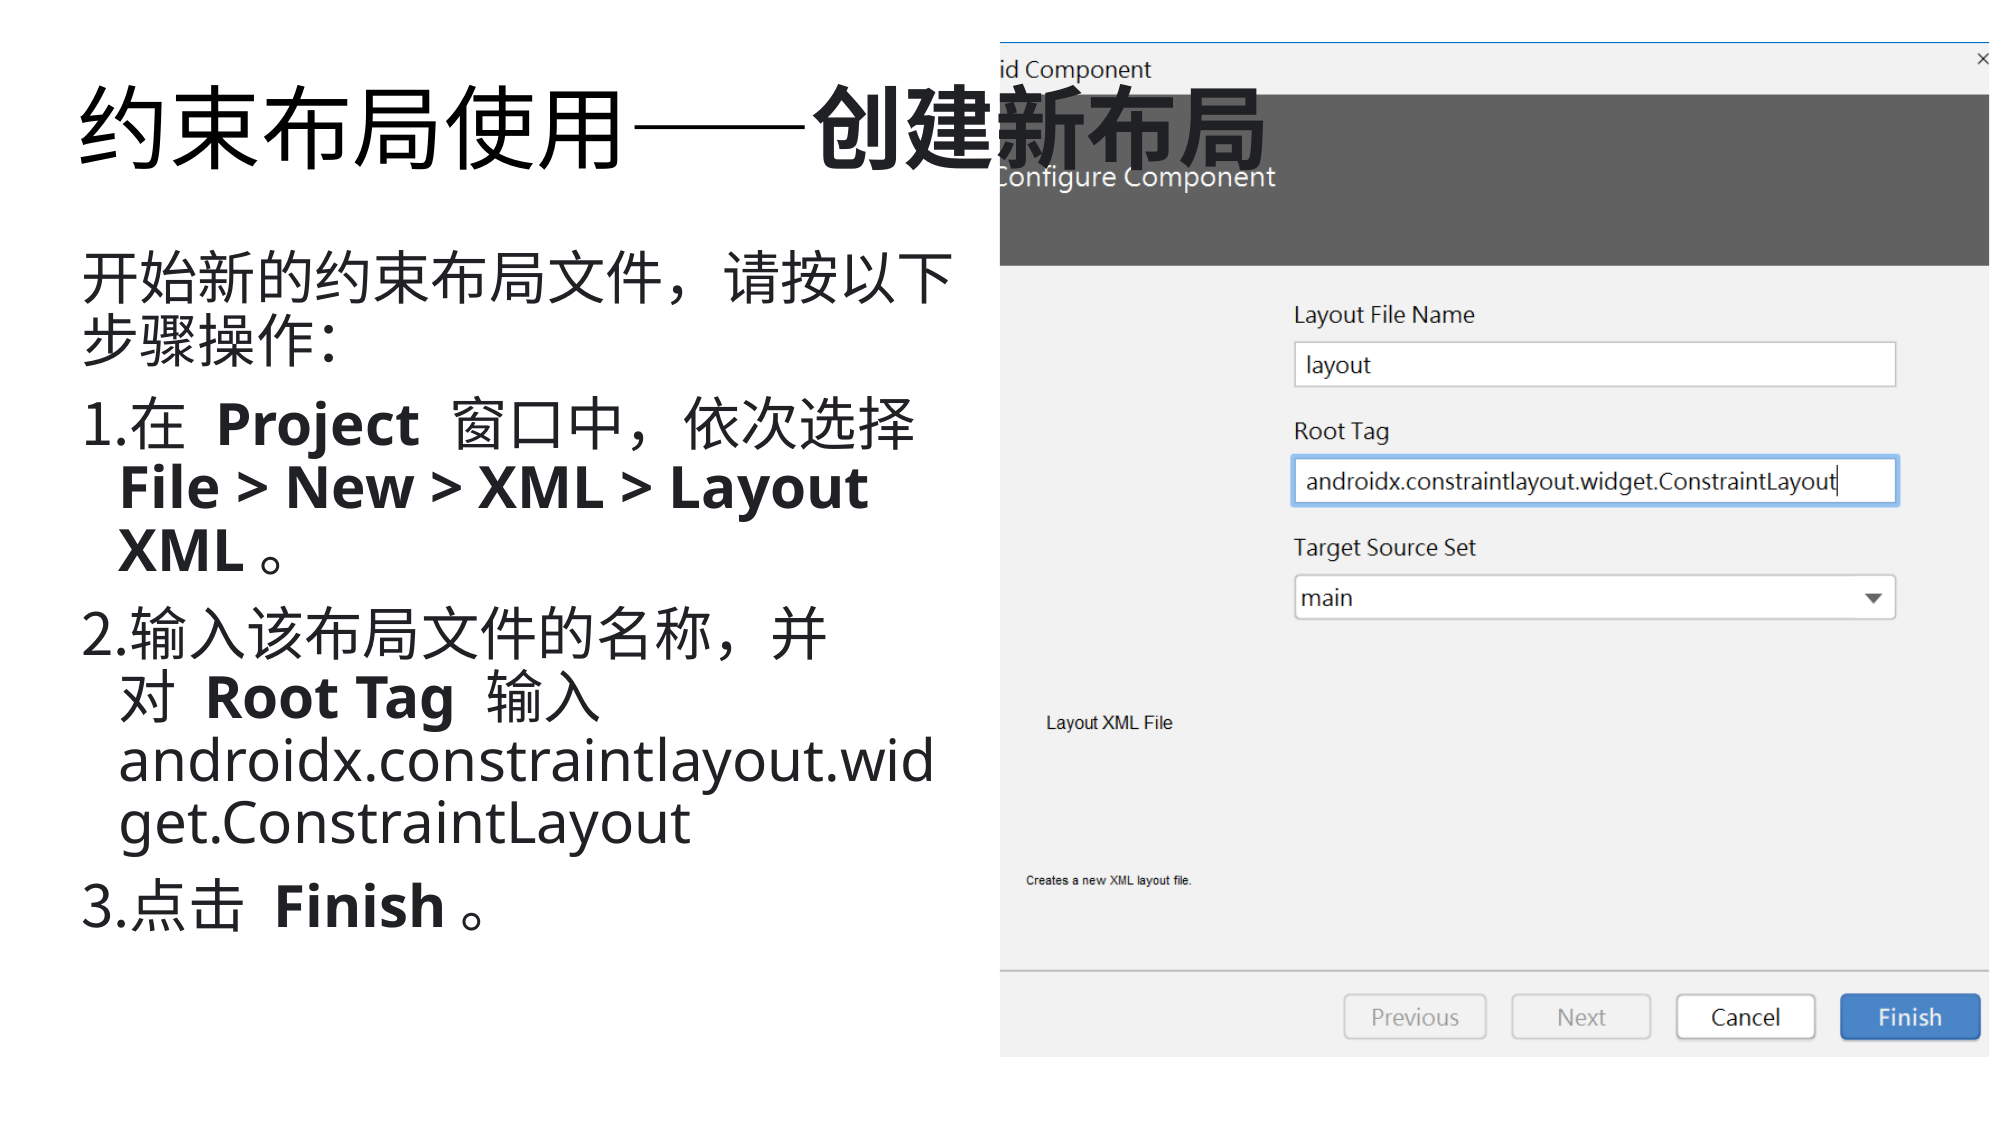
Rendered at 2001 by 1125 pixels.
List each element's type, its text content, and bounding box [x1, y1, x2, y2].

title 约束布局使用——创建新布局 [62, 24, 1788, 242]
list 开始新的约束布局文件，请按以下步骤操作： 在 Project 窗口中，依次选择 File > New > XML > Layout XML。 输入该布局文件的名称，并对 Root Tag 输入 androidx.constraintlayout.widget.ConstraintLayout 点击 Finish。 [66, 241, 978, 1039]
picture [999, 42, 1990, 1057]
